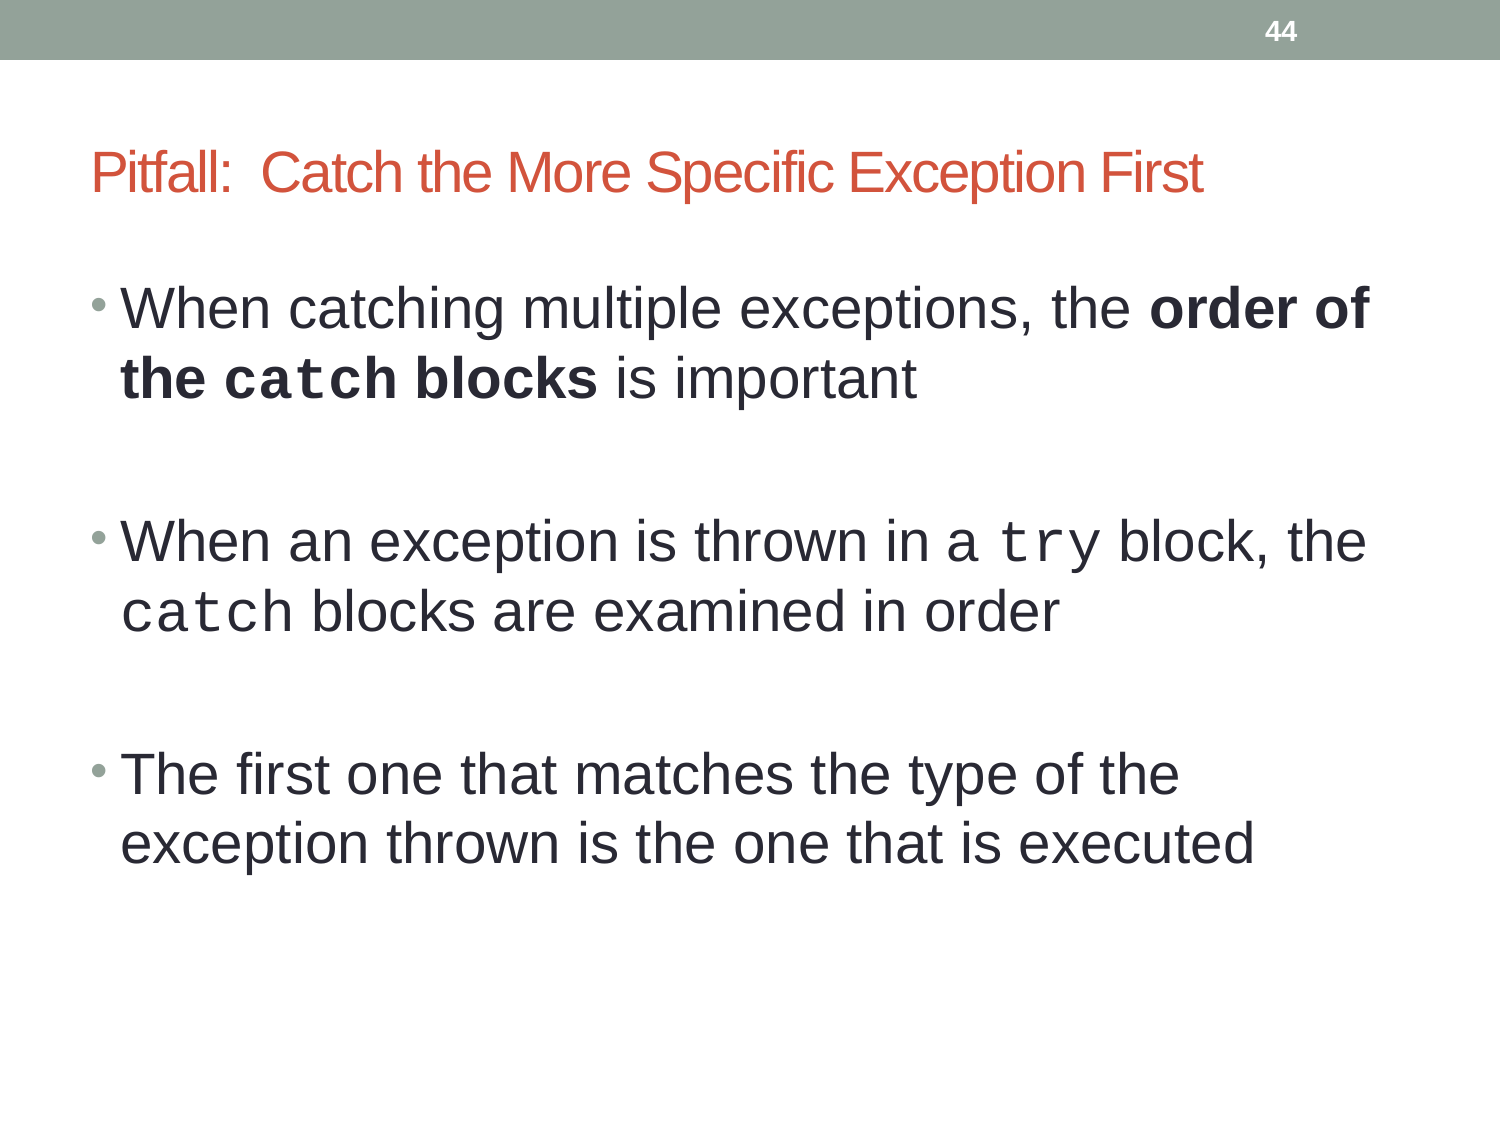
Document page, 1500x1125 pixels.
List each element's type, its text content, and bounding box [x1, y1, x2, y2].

list When catching multiple exceptions, the order of the catch blocks is important When an exception is thrown in a try block, the catch blocks are examined in order The first one that matches the type of the exception thrown is the one that is executed [75, 262, 1425, 1063]
title Pitfall: Catch the More Specific Exception First [75, 87, 1425, 250]
slide_number 44 [1250, 3, 1425, 57]
